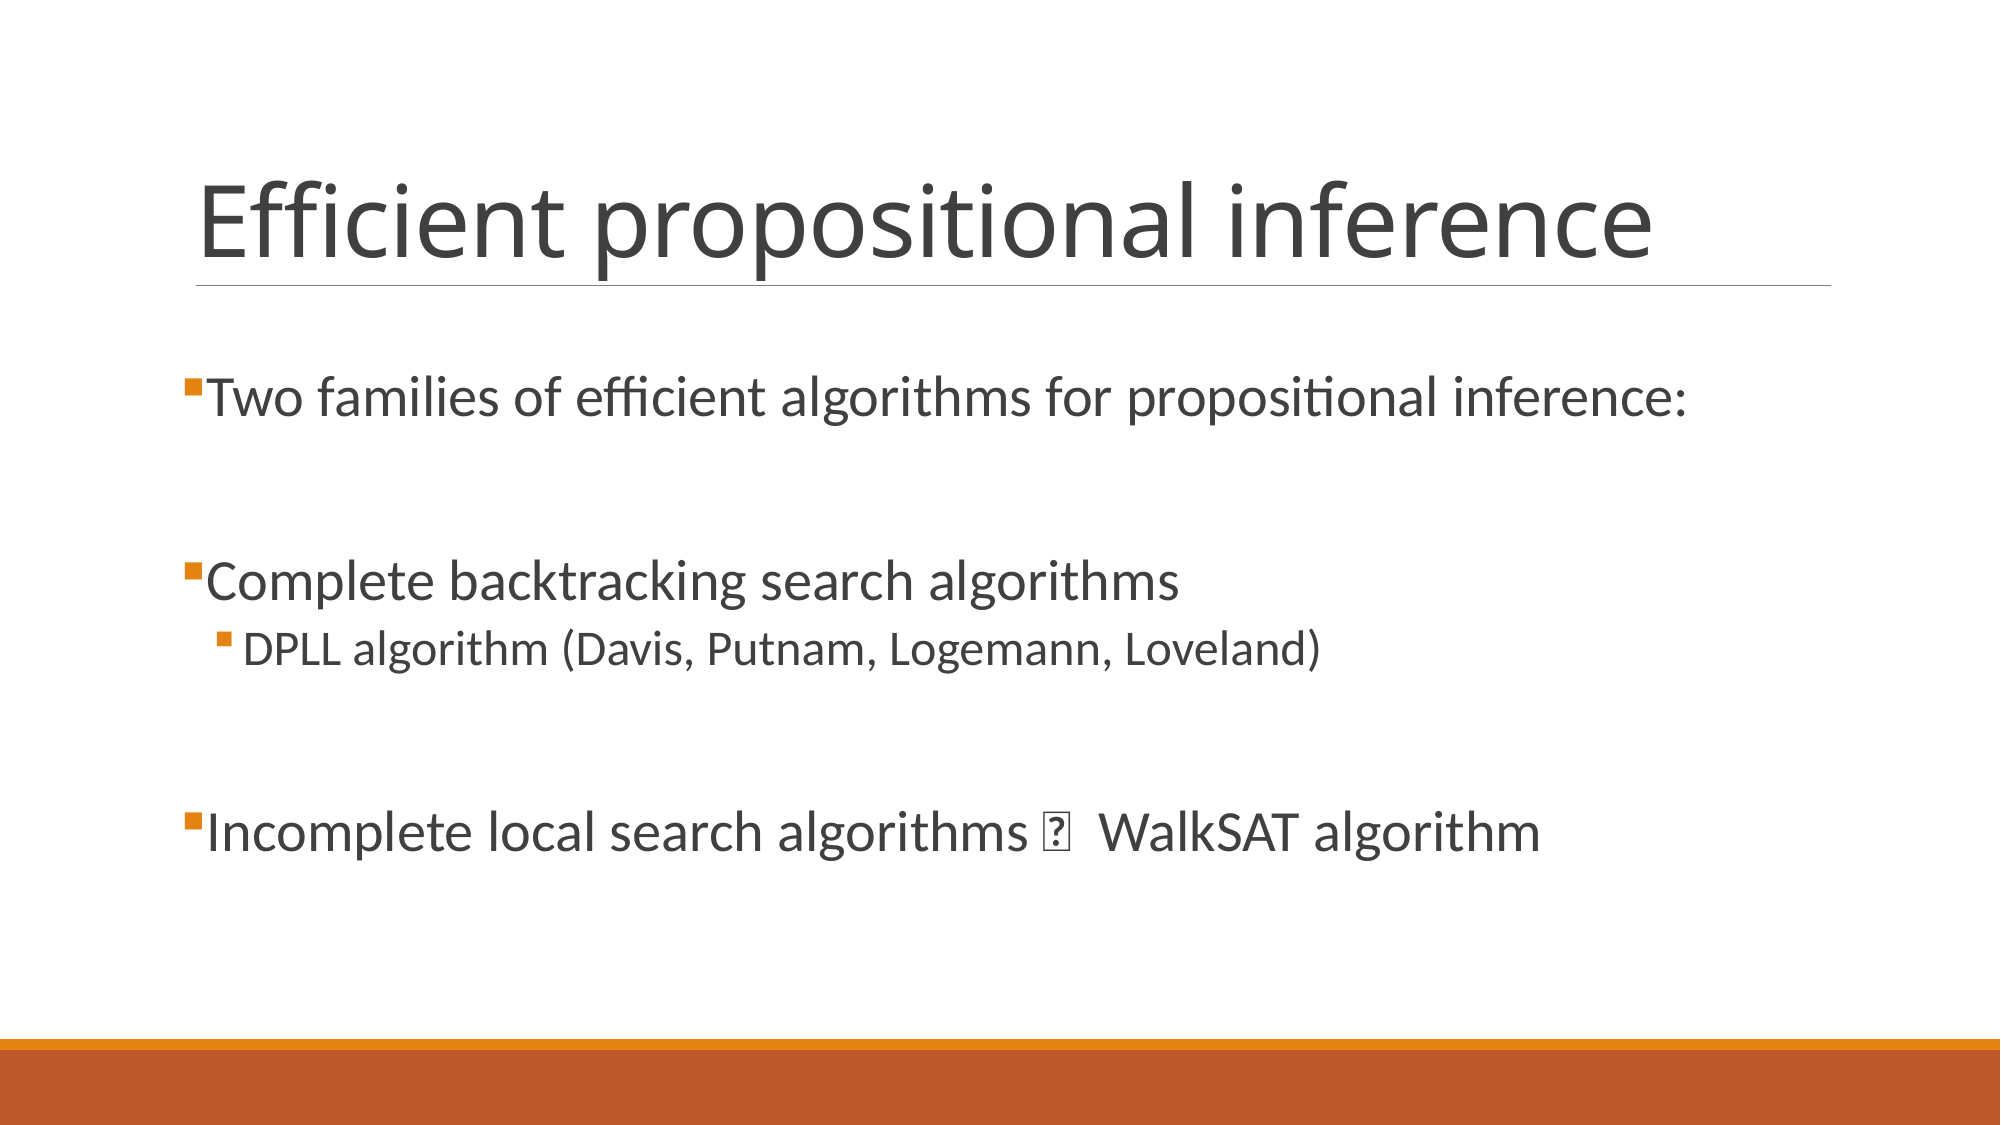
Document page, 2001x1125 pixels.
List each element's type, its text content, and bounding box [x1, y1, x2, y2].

list Two families of efficient algorithms for propositional inference: Complete backtracking search algorithms DPLL algorithm (Davis, Putnam, Logemann, Loveland) Incomplete local search algorithms  WalkSAT algorithm [180, 358, 1830, 963]
title Efficient propositional inference [180, 47, 1830, 285]
